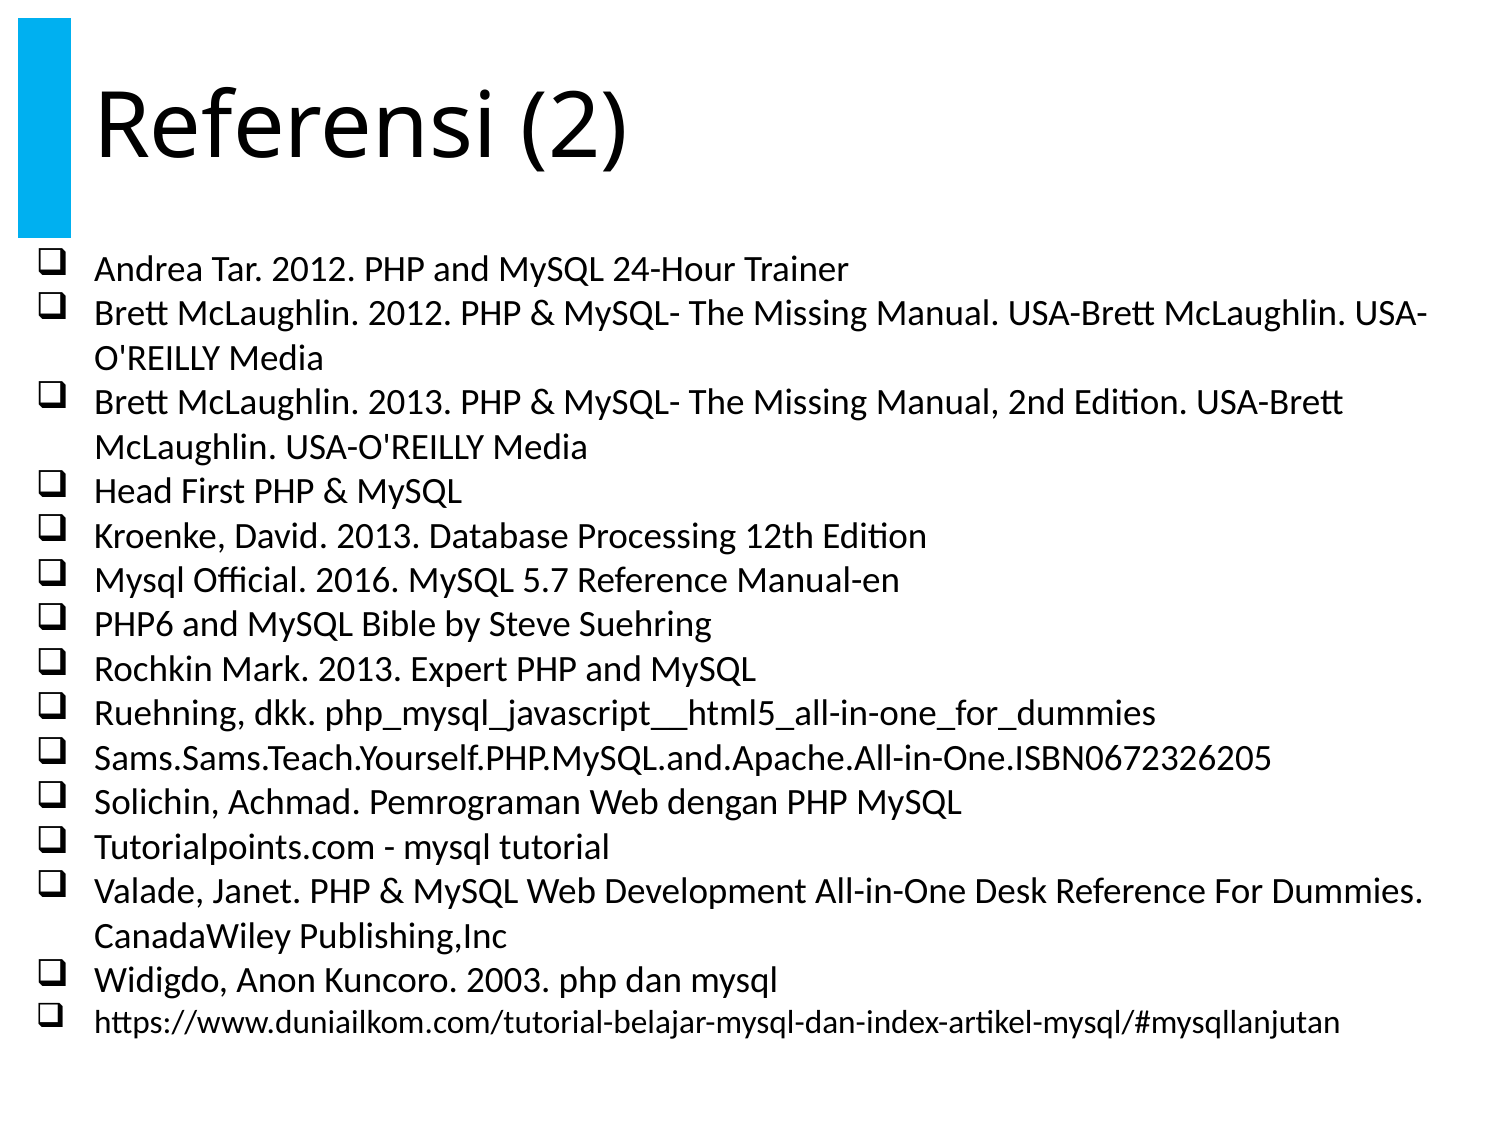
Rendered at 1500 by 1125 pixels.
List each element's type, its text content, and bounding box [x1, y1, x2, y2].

title Referensi (2) [78, 19, 1443, 236]
list Andrea Tar. 2012. PHP and MySQL 24-Hour Trainer Brett McLaughlin. 2012. PHP & MySQL- The Missing Manual. USA-Brett McLaughlin. USA-O'REILLY Media Brett McLaughlin. 2013. PHP & MySQL- The Missing Manual, 2nd Edition. USA-Brett McLaughlin. USA-O'REILLY Media Head First PHP & MySQL Kroenke, David. 2013. Database Processing 12th Edition Mysql Official. 2016. MySQL 5.7 Reference Manual-en PHP6 and MySQL Bible by Steve Suehring Rochkin Mark. 2013. Expert PHP and MySQL Ruehning, dkk. php_mysql_javascript__html5_all-in-one_for_dummies Sams.Sams.Teach.Yourself.PHP.MySQL.and.Apache.All-in-One.ISBN0672326205 Solichin, Achmad. Pemrograman Web dengan PHP MySQL Tutorialpoints.com - mysql tutorial Valade, Janet. PHP & MySQL Web Development All-in-One Desk Reference For Dummies. CanadaWiley Publishing,Inc Widigdo, Anon Kuncoro. 2003. php dan mysql https://www.duniailkom.com/tutorial-belajar-mysql-dan-index-artikel-mysql/#mysqllanjutan [20, 236, 1471, 1070]
